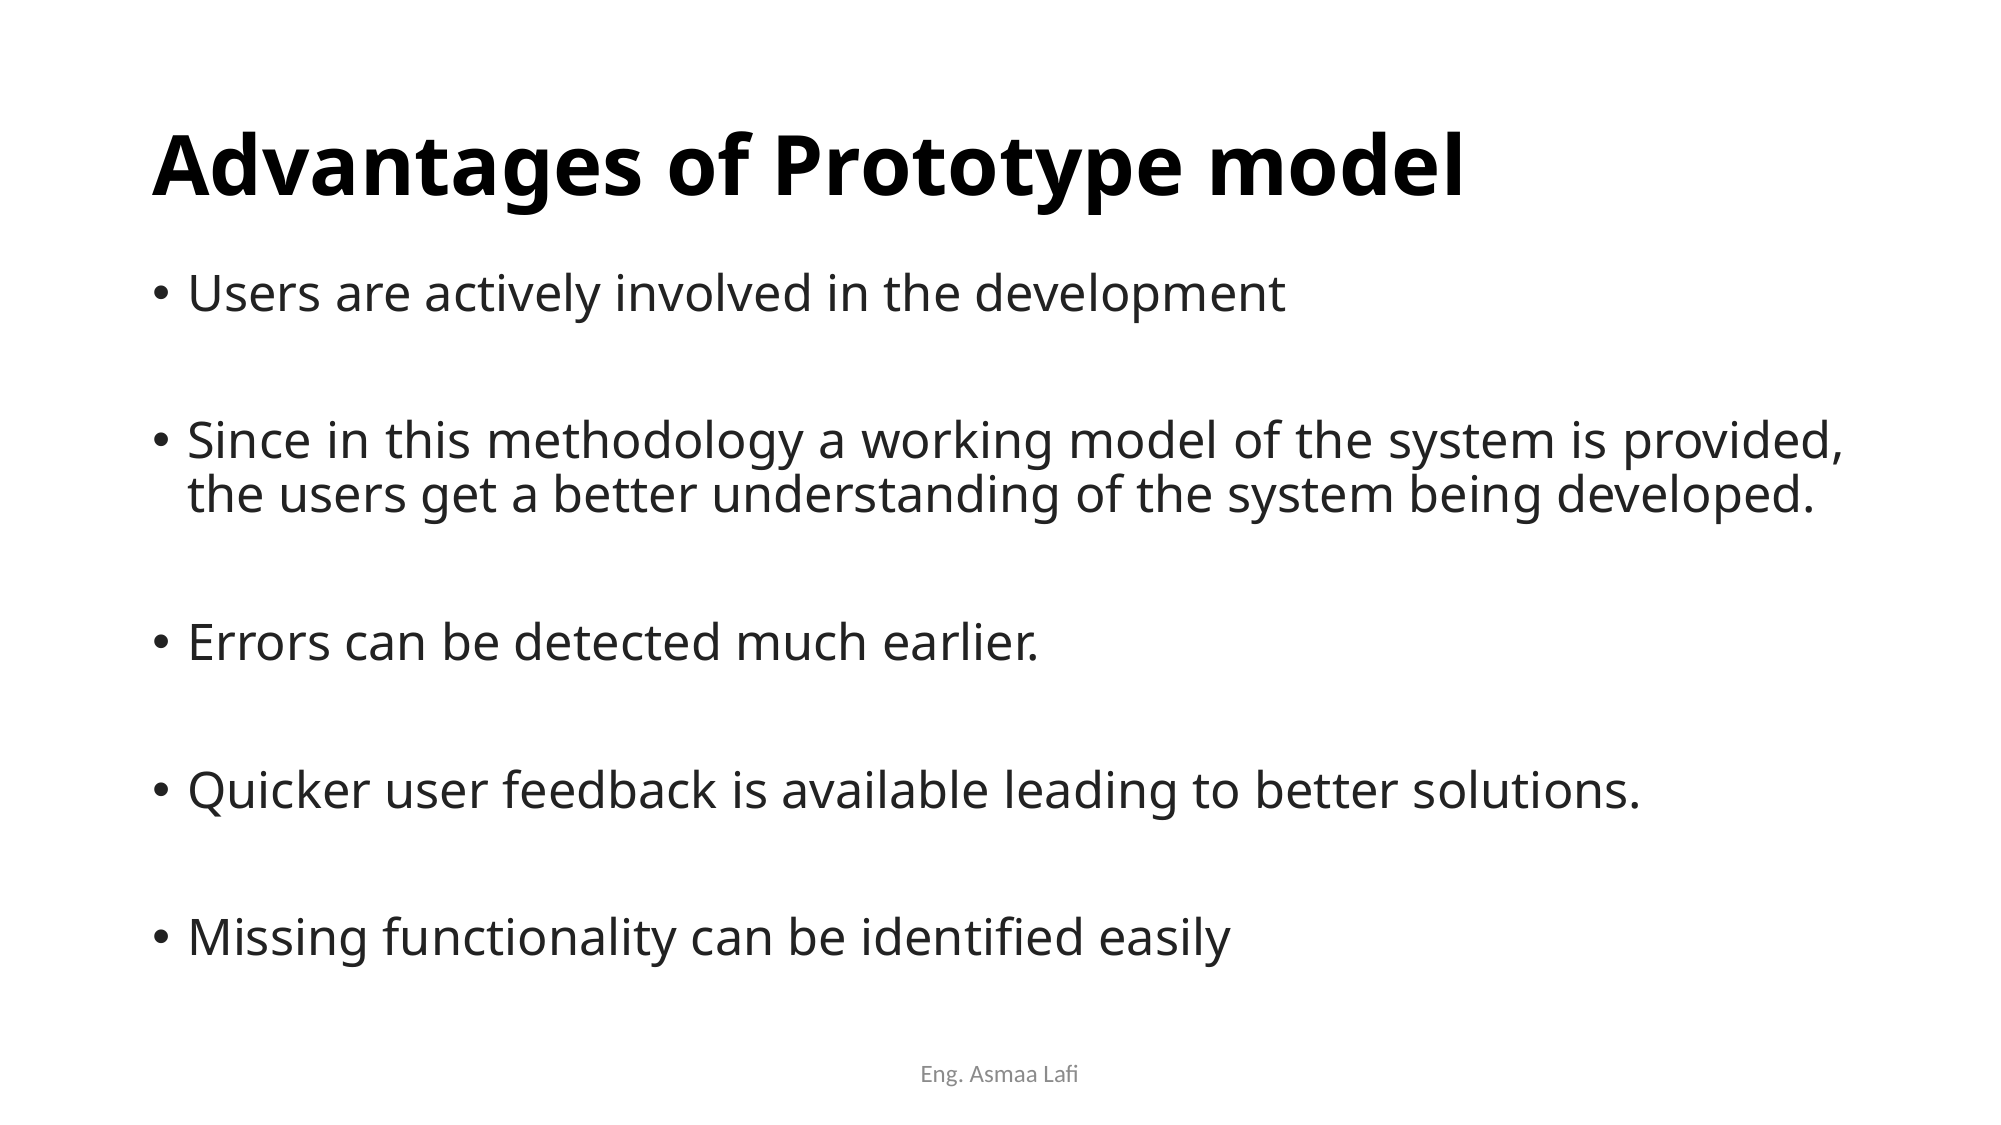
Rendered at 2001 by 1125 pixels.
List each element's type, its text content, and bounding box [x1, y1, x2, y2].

list Users are actively involved in the development Since in this methodology a working model of the system is provided, the users get a better understanding of the system being developed. Errors can be detected much earlier. Quicker user feedback is available leading to better solutions. Missing functionality can be identified easily [137, 260, 1863, 1014]
title Advantages of Prototype model [137, 59, 1863, 260]
footer Eng. Asmaa Lafi [662, 1042, 1338, 1103]
